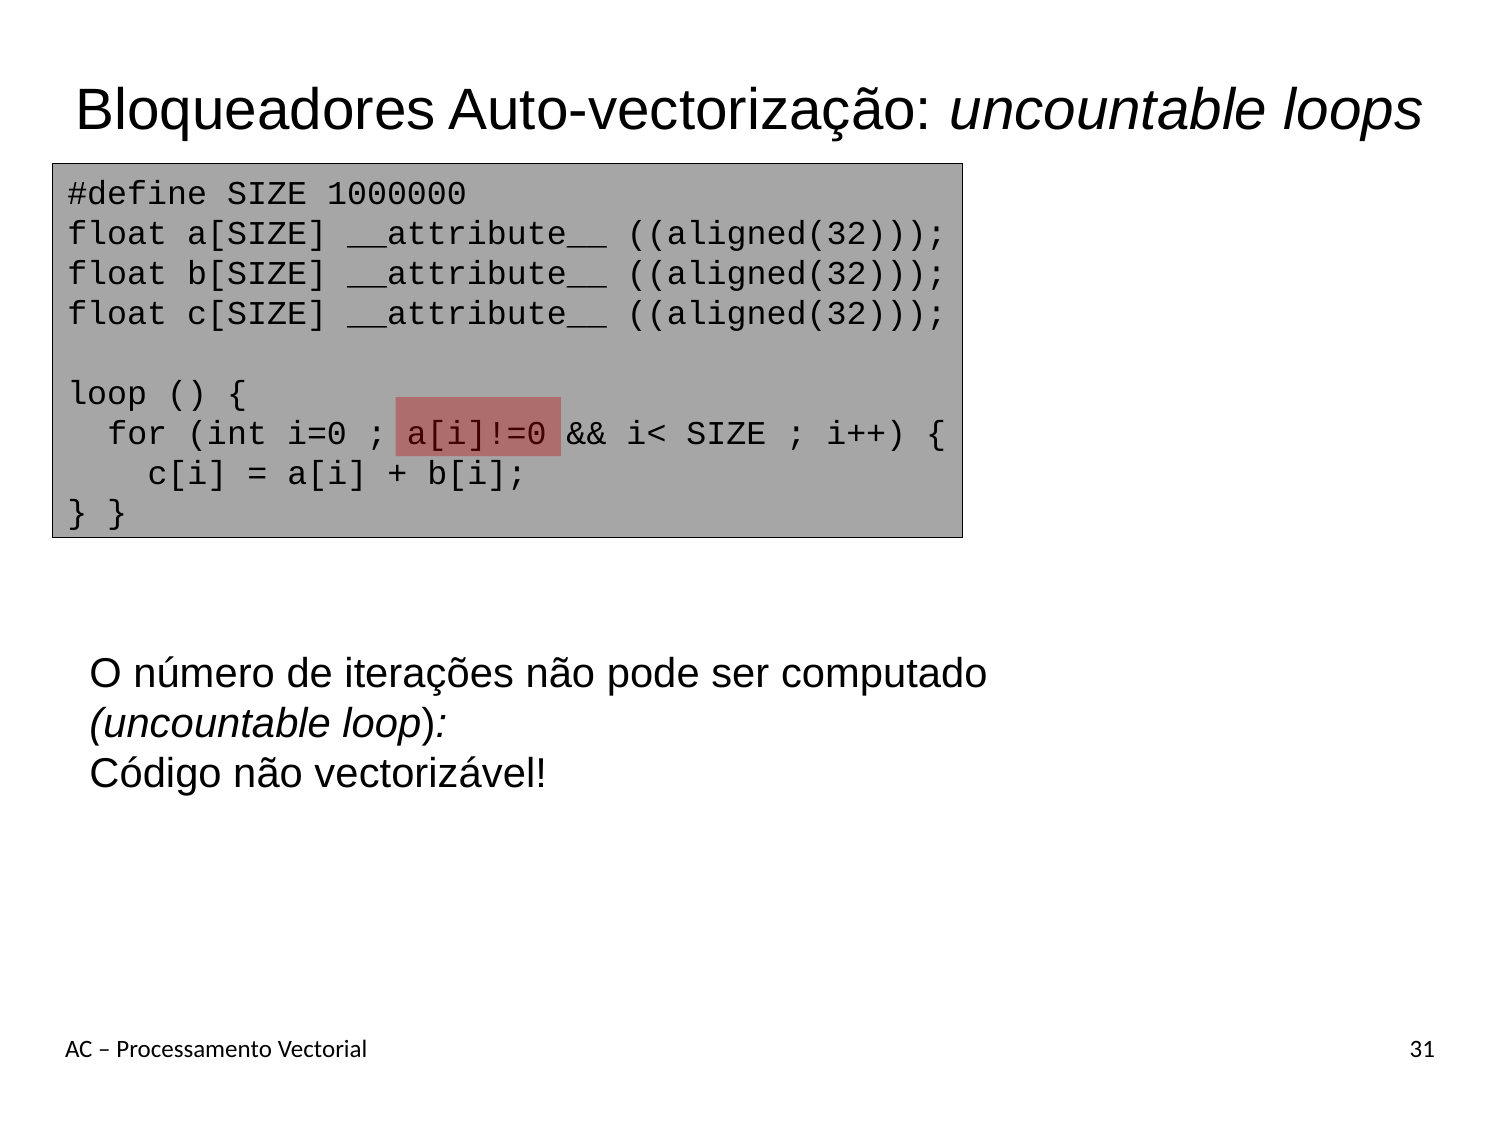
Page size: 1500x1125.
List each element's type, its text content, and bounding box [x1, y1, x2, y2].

text_box O número de iterações não pode ser computado (uncountable loop): Código não vectorizável! [74, 638, 1046, 804]
title Bloqueadores Auto-vectorização: uncountable loops [50, 37, 1450, 175]
slide_number 31 [1249, 1024, 1451, 1101]
slide_number AC – Processamento Vectorial [49, 1024, 1101, 1101]
text_box [395, 397, 561, 457]
text_box #define SIZE 1000000 float a[SIZE] __attribute__ ((aligned(32))); float b[SIZE] __attribute__ ((aligned(32))); float c[SIZE] __attribute__ ((aligned(32))); loop () { for (int i=0 ; a[i]!=0 && i< SIZE ; i++) { c[i] = a[i] + b[i]; } } [52, 163, 963, 538]
